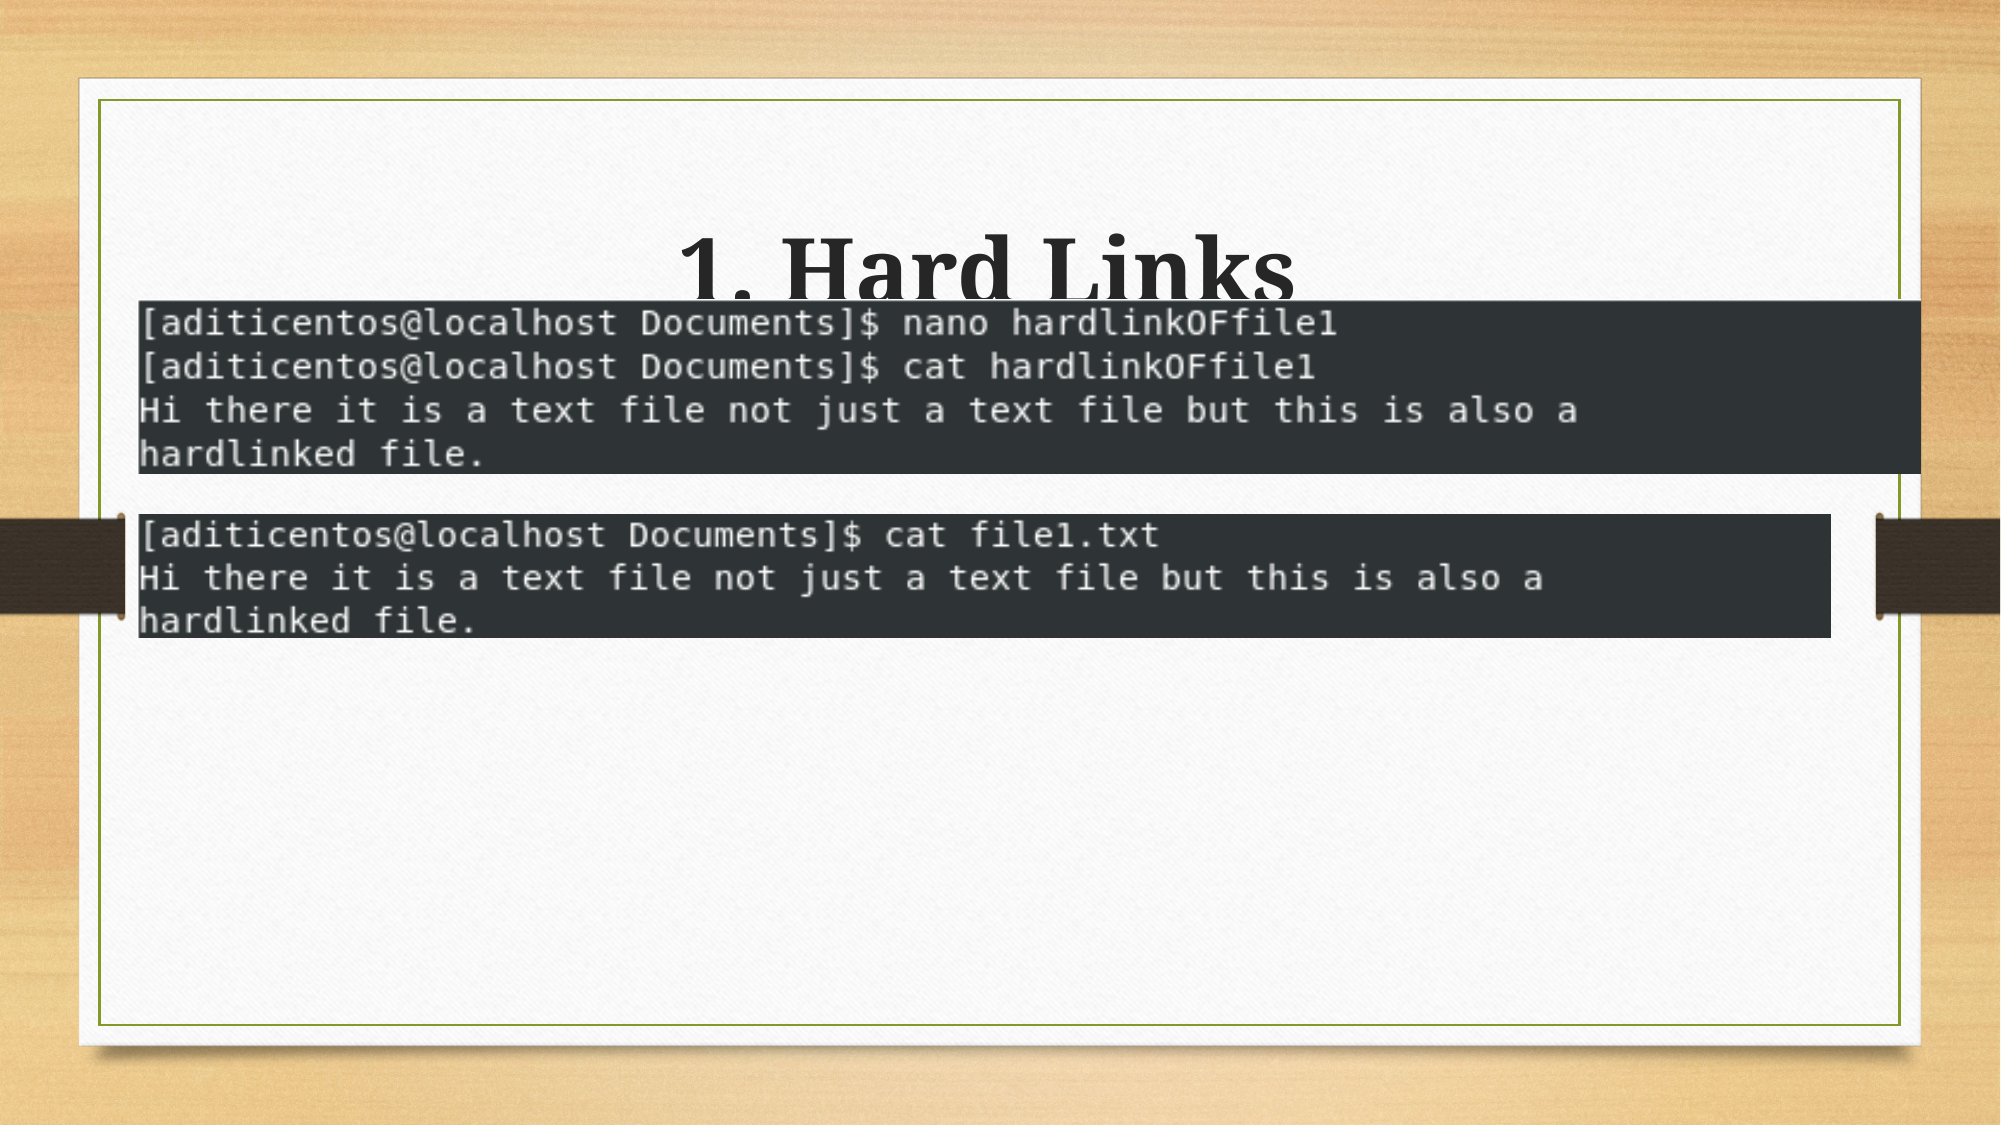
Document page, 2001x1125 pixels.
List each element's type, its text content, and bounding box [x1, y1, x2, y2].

picture [0, 0, 2001, 1125]
title 1. Hard Links [212, 161, 1788, 299]
